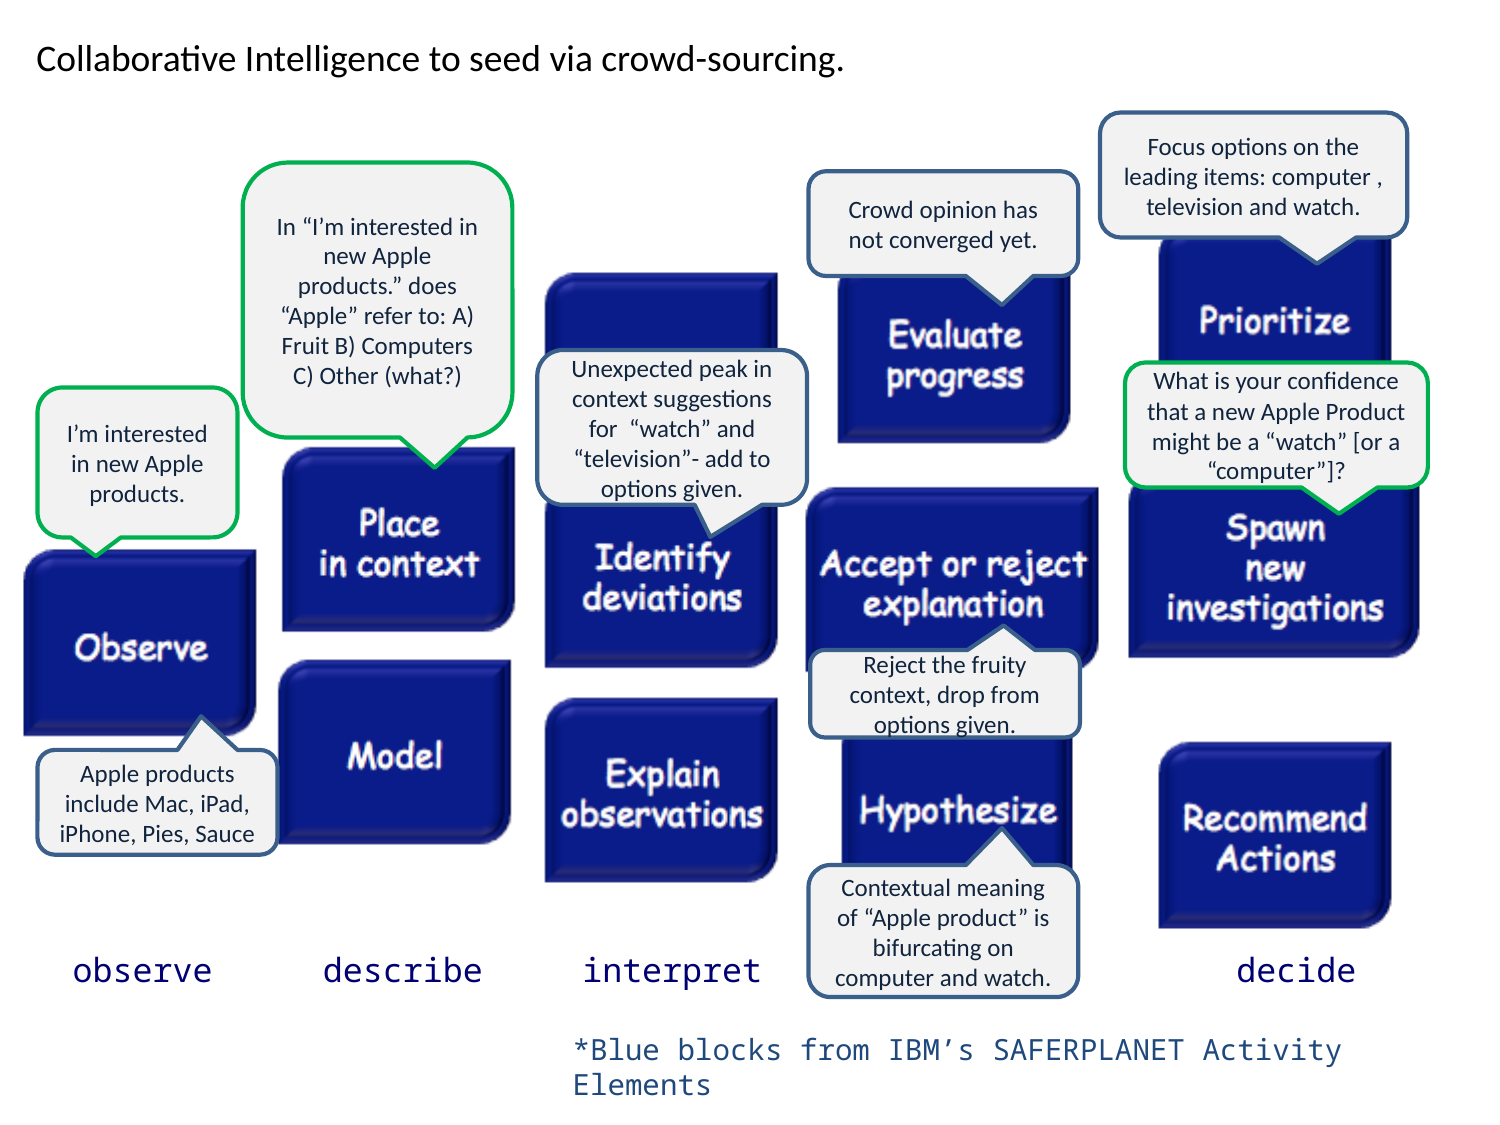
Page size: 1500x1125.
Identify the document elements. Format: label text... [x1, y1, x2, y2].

text_box Focus options on the leading items: computer , television and watch. [1097, 110, 1410, 222]
picture [16, 223, 1428, 942]
text_box In “I’m interested in new Apple products.” does “Apple” refer to: A) Fruit B) Computers C) Other (what?) [240, 160, 515, 222]
text_box Crowd opinion has not converged yet. [806, 169, 1081, 222]
text_box Collaborative Intelligence to seed via crowd-sourcing. [21, 26, 870, 87]
text_box Contextual meaning of “Apple product” is bifurcating on computer and watch. [806, 949, 1081, 1000]
text_box *Blue blocks from IBM’s SAFERPLANET Activity Elements [558, 1023, 1500, 1109]
text_box describe [308, 949, 498, 996]
text_box observe [57, 949, 228, 996]
text_box decide [1221, 949, 1372, 996]
text_box interpret [567, 949, 777, 996]
